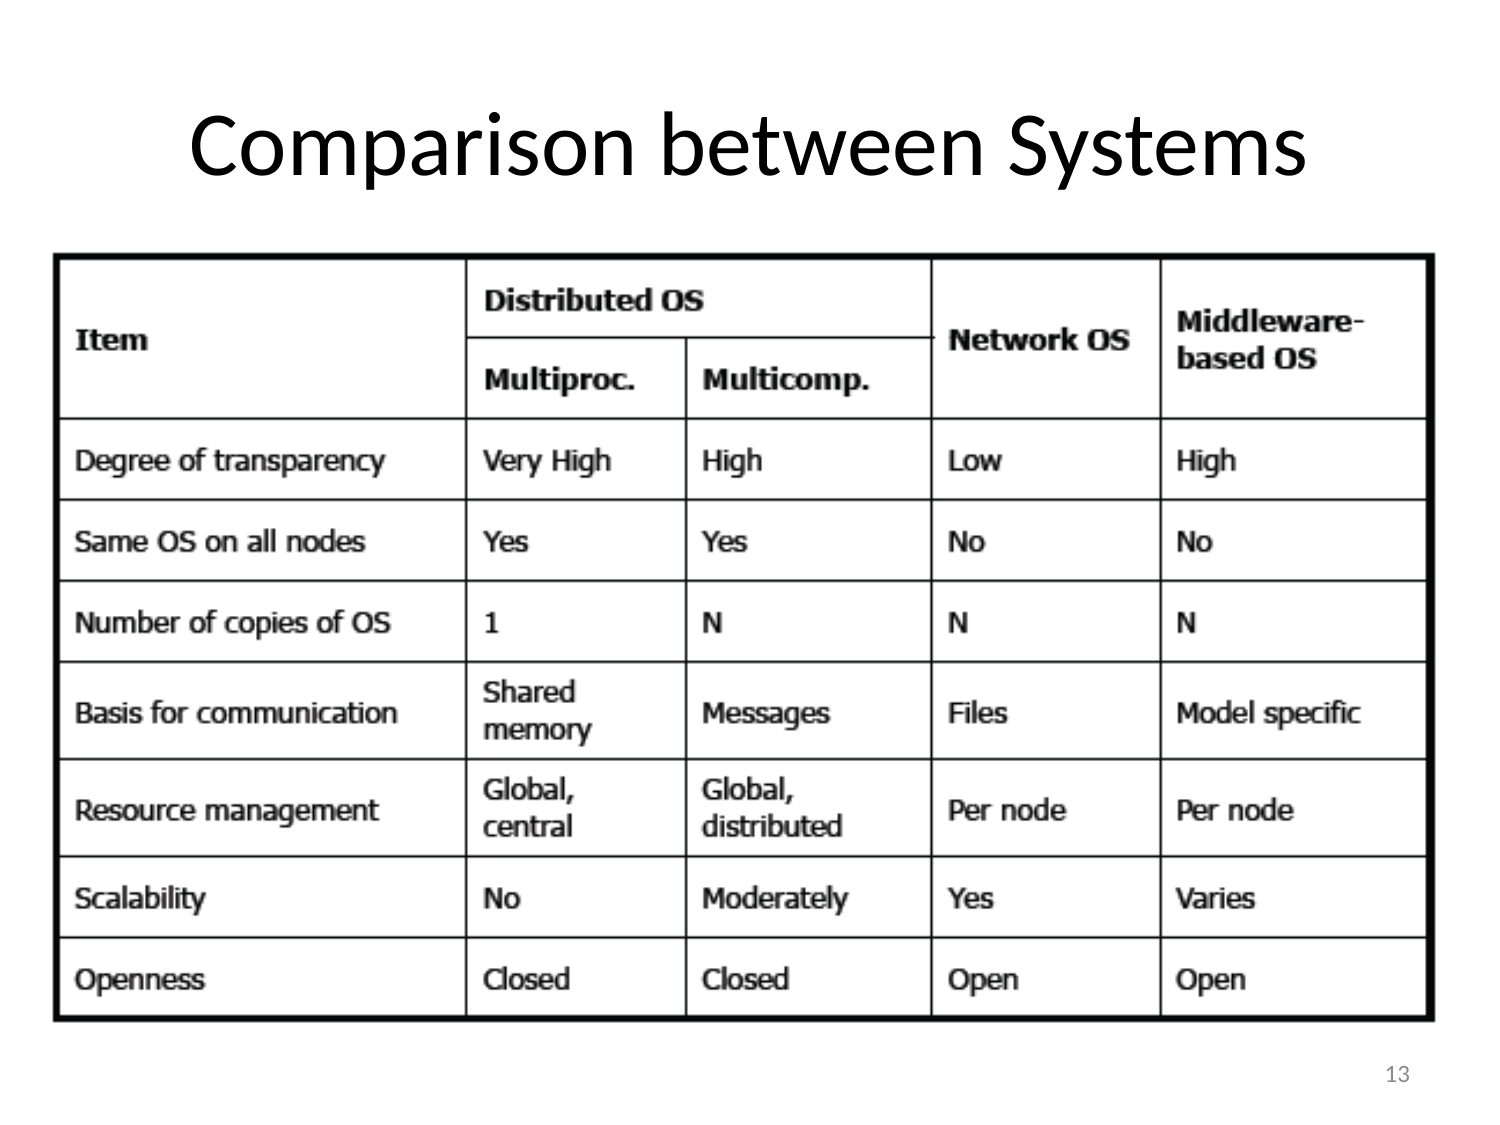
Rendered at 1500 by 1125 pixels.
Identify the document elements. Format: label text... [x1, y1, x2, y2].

picture [49, 249, 1438, 1026]
slide_number 13 [1074, 1042, 1425, 1103]
title Comparison between Systems [75, 45, 1425, 233]
